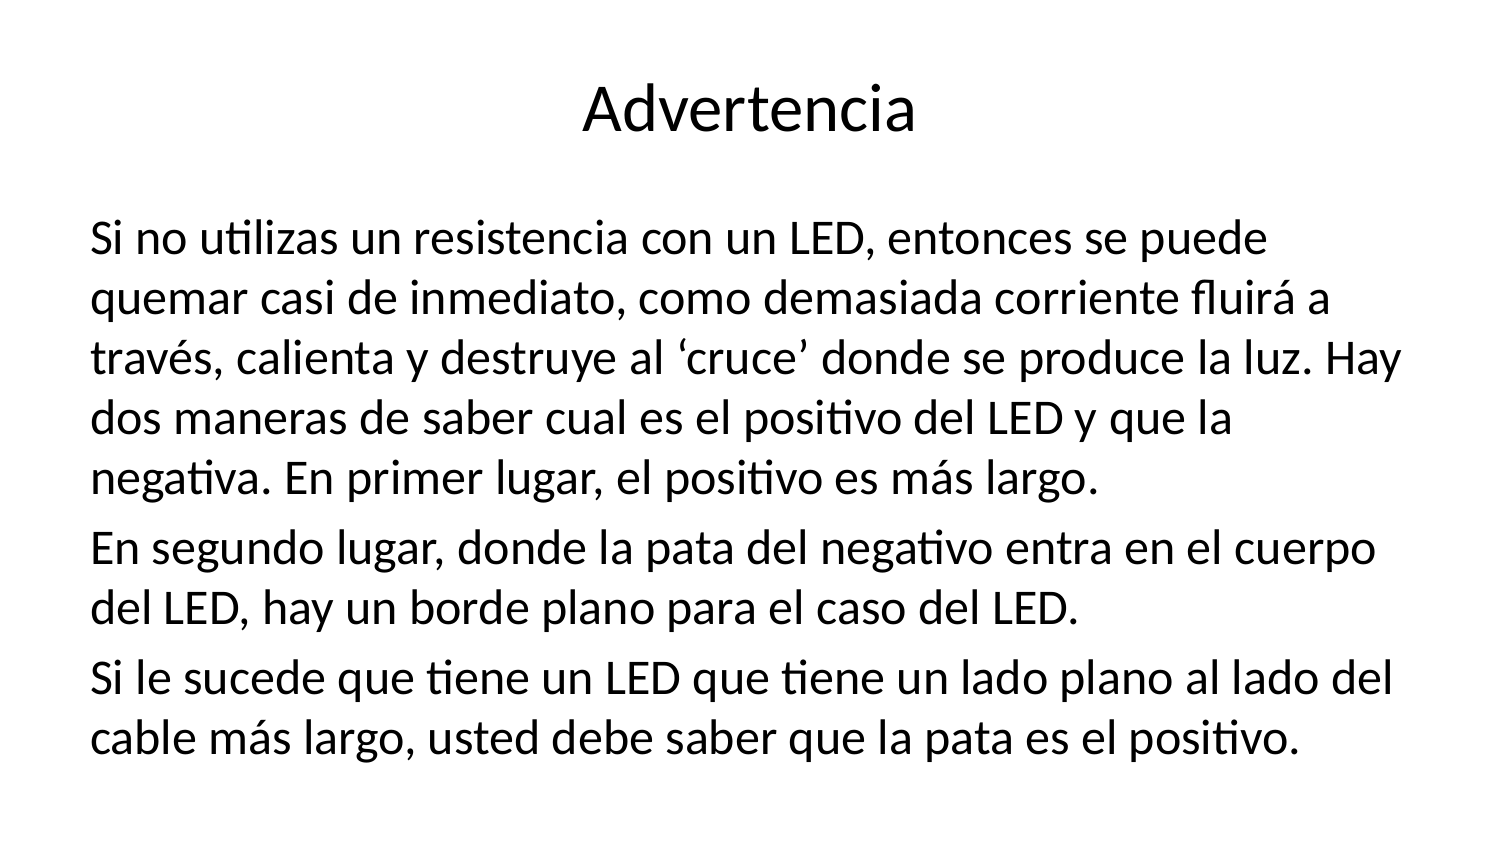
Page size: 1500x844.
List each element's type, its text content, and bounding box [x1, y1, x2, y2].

list Si no utilizas un resistencia con un LED, entonces se puede quemar casi de inmediato, como demasiada corriente fluirá a través, calienta y destruye al ‘cruce’ donde se produce la luz. Hay dos maneras de saber cual es el positivo del LED y que la negativa. En primer lugar, el positivo es más largo. En segundo lugar, donde la pata del negativo entra en el cuerpo del LED, hay un borde plano para el caso del LED. Si le sucede que tiene un LED que tiene un lado plano al lado del cable más largo, usted debe saber que la pata es el positivo. [75, 196, 1425, 754]
title Advertencia [75, 33, 1425, 175]
